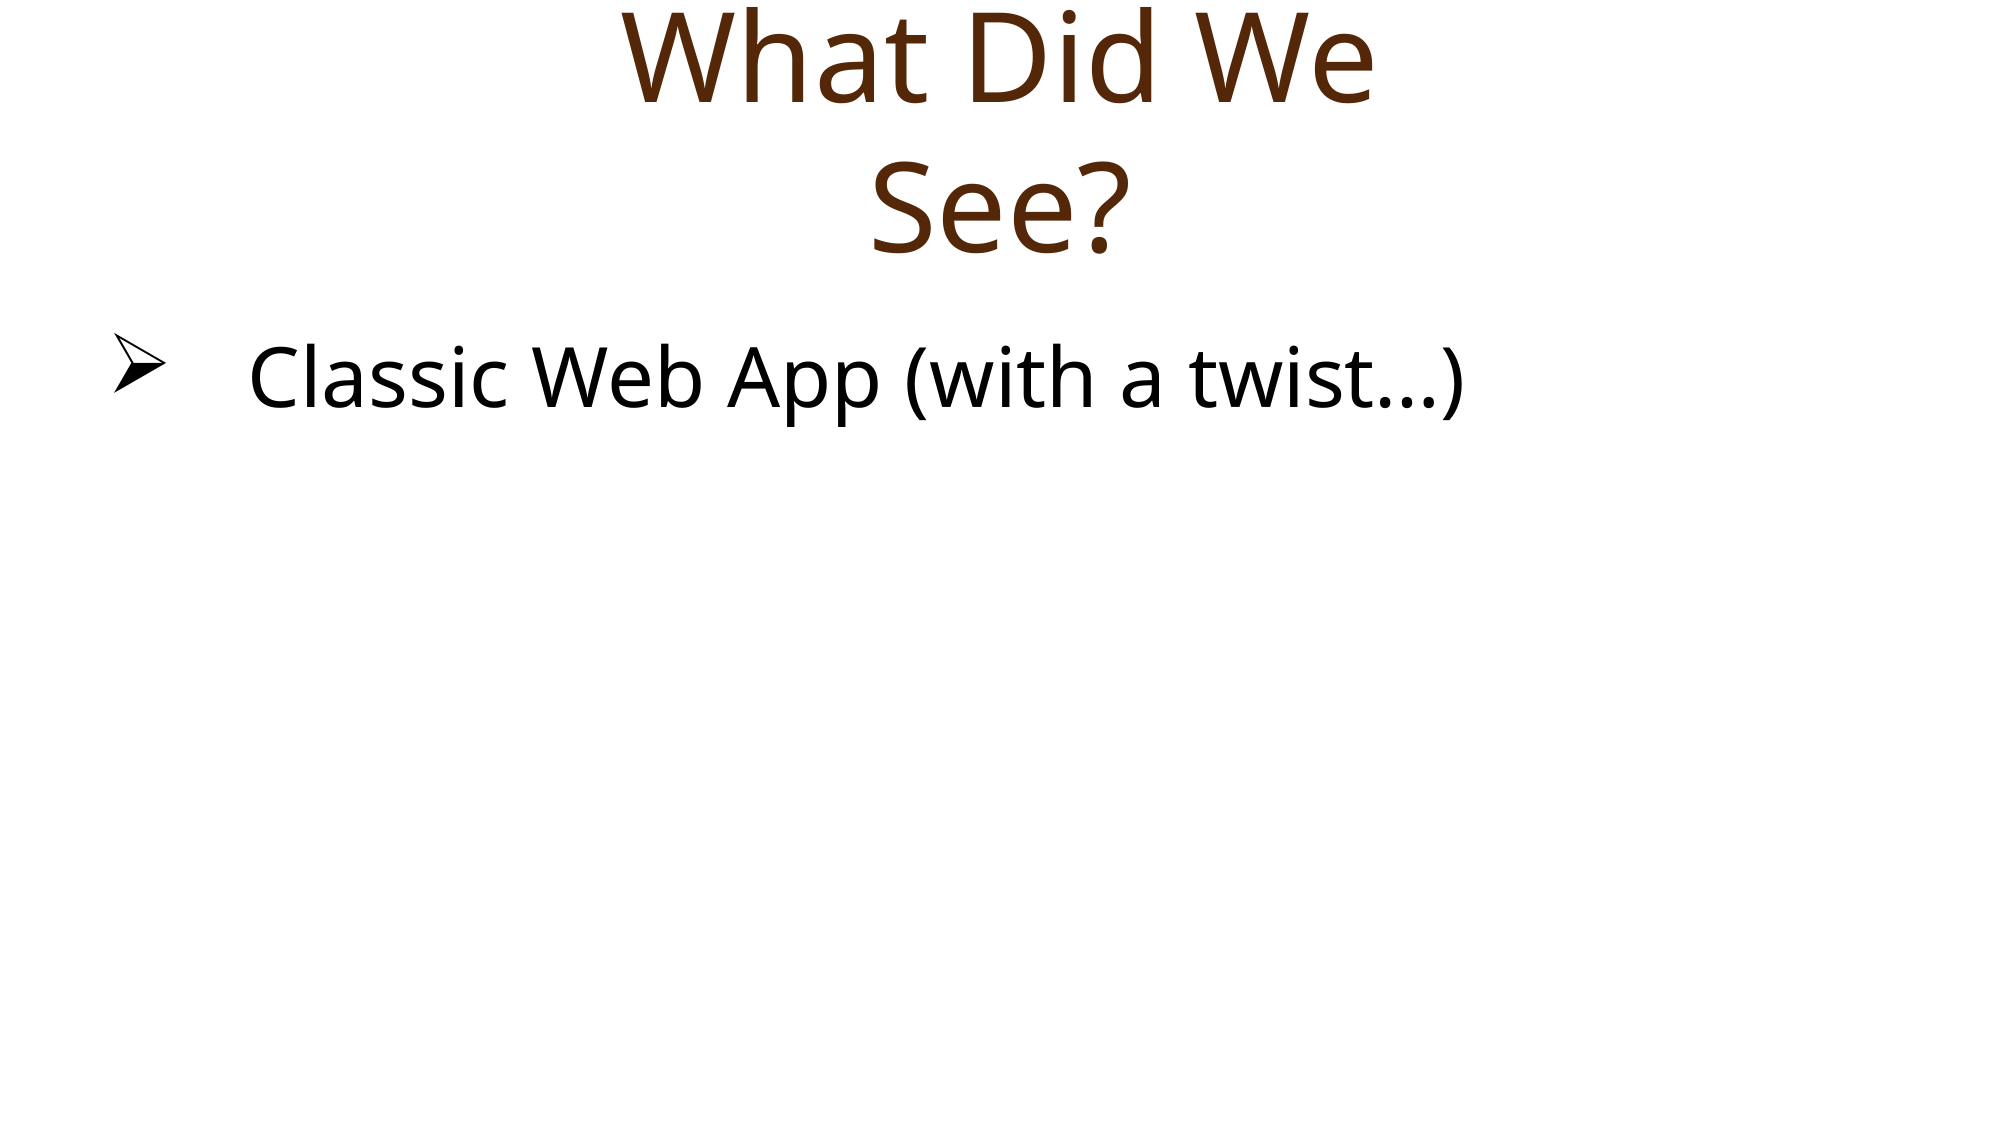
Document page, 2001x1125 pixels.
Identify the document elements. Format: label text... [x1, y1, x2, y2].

text_box Classic Web App (with a twist…) [92, 315, 1741, 453]
text_box What Did We See? [478, 59, 1522, 197]
